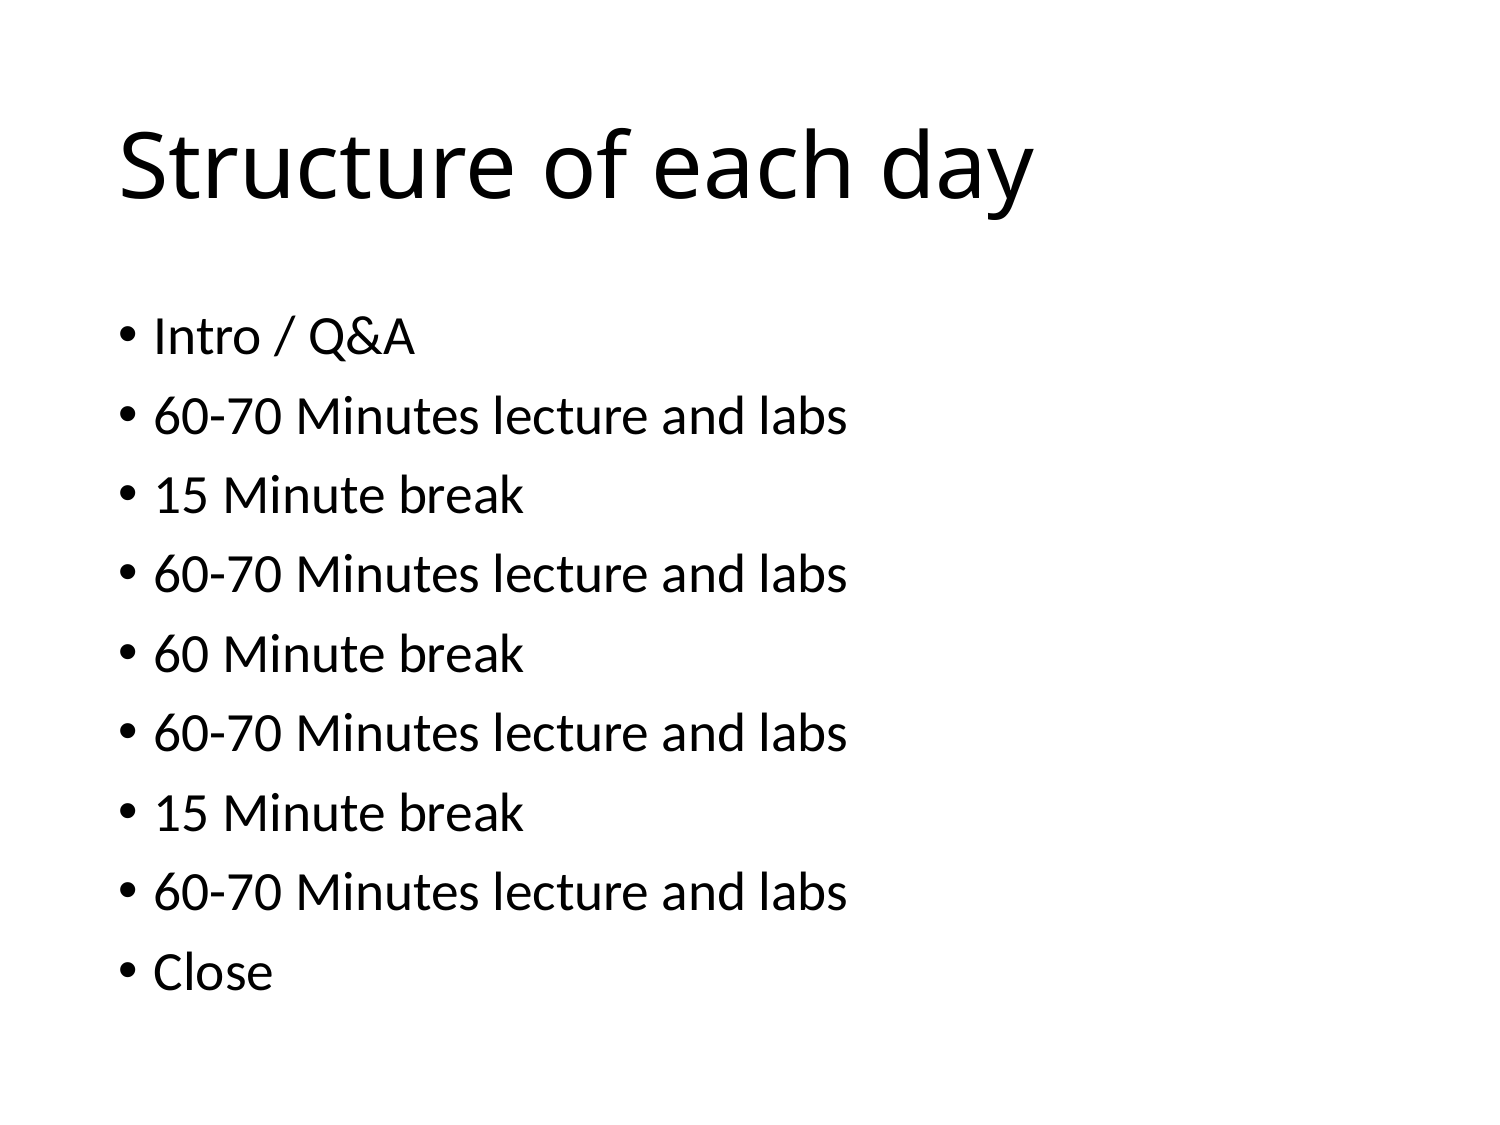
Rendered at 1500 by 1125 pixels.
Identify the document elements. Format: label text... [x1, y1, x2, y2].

title Structure of each day [103, 59, 1397, 278]
list Intro / Q&A 60-70 Minutes lecture and labs 15 Minute break 60-70 Minutes lecture and labs 60 Minute break 60-70 Minutes lecture and labs 15 Minute break 60-70 Minutes lecture and labs Close [103, 299, 1397, 1014]
